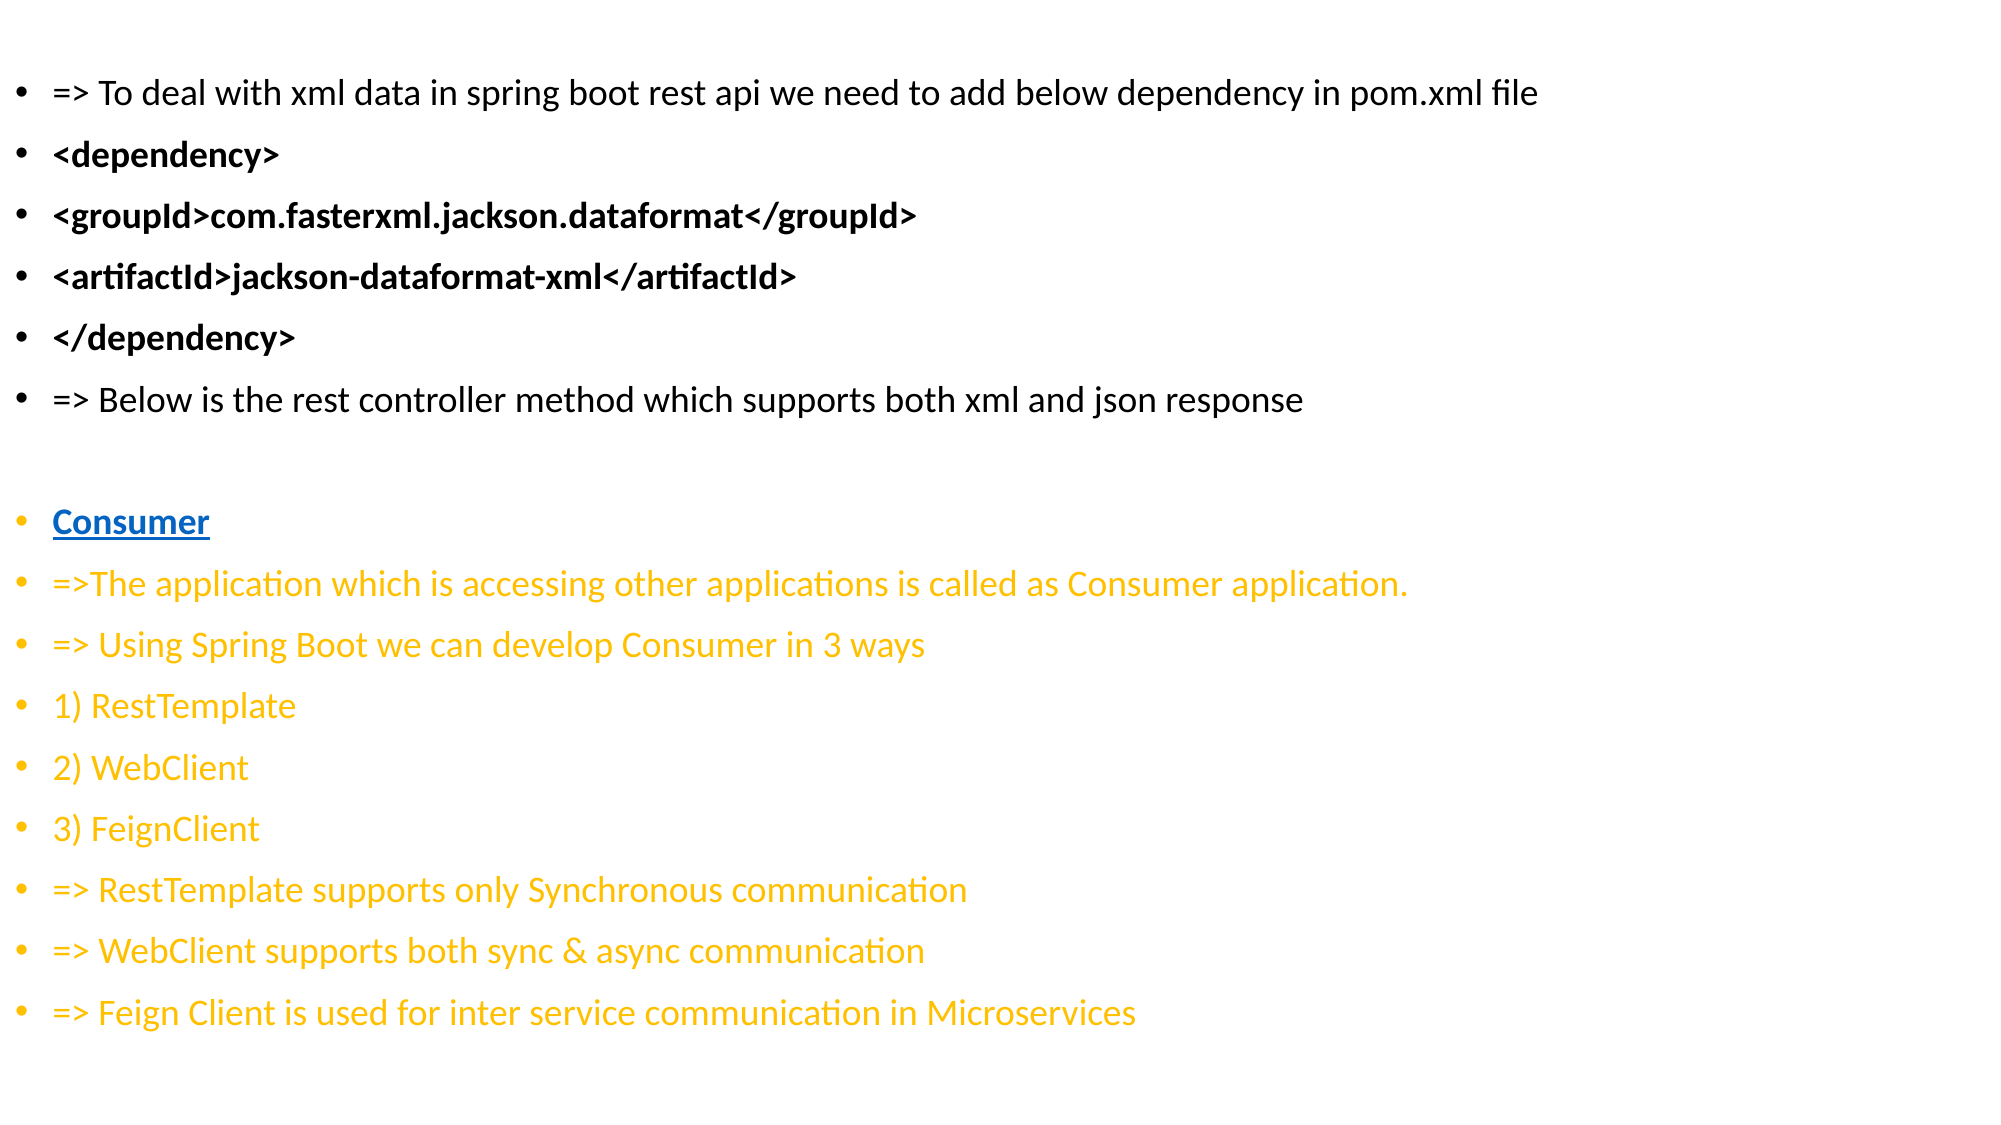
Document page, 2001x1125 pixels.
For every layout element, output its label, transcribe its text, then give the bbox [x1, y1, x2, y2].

list => To deal with xml data in spring boot rest api we need to add below dependency in pom.xml file <dependency> <groupId>com.fasterxml.jackson.dataformat</groupId> <artifactId>jackson-dataformat-xml</artifactId> </dependency> => Below is the rest controller method which supports both xml and json response Consumer =>The application which is accessing other applications is called as Consumer application. => Using Spring Boot we can develop Consumer in 3 ways 1) RestTemplate 2) WebClient 3) FeignClient => RestTemplate supports only Synchronous communication => WebClient supports both sync & async communication => Feign Client is used for inter service communication in Microservices [0, 0, 2000, 1125]
